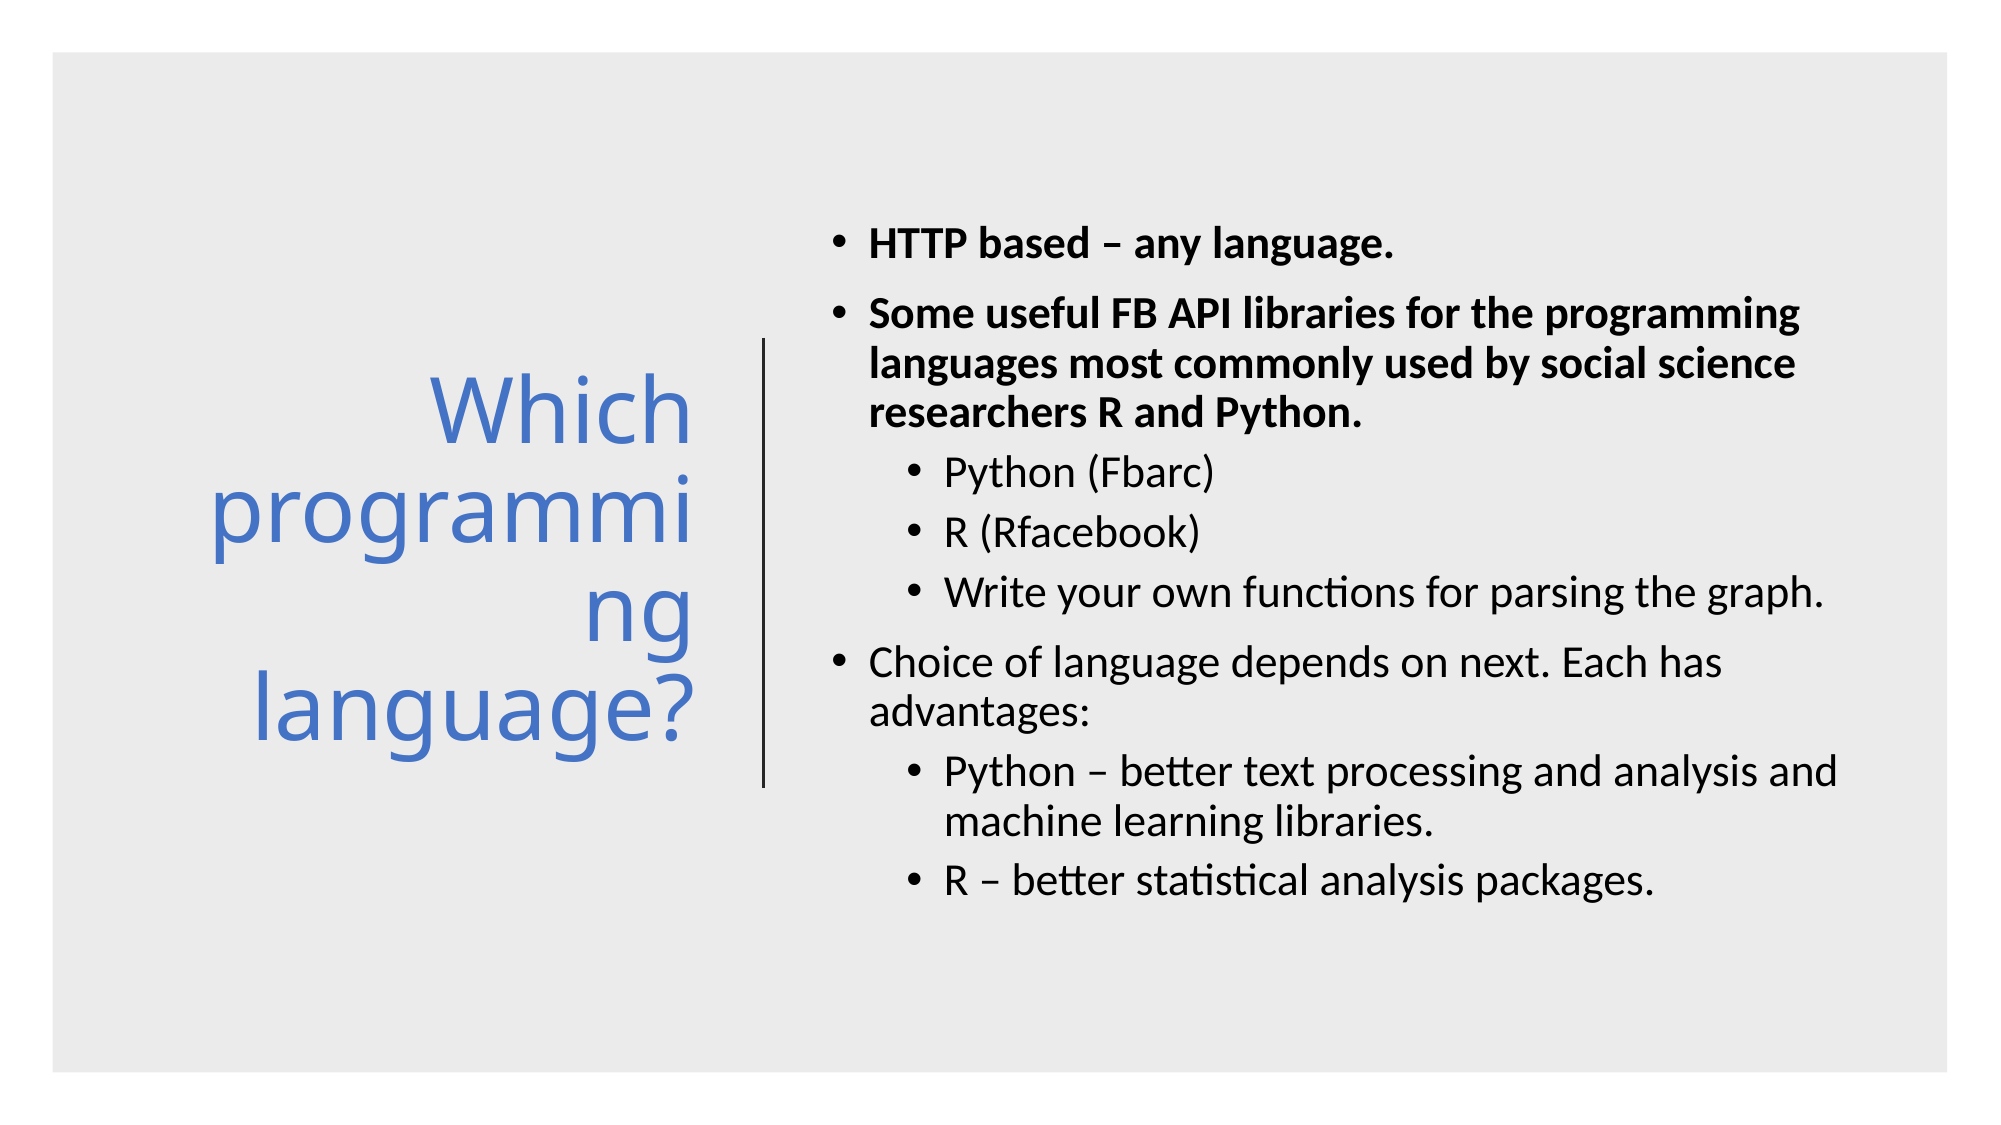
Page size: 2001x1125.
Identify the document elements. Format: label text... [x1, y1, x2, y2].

text_box [52, 51, 1948, 1073]
title Which programming language? [137, 158, 711, 967]
list HTTP based – any language. Some useful FB API libraries for the programming languages most commonly used by social science researchers R and Python. Python (Fbarc) R (Rfacebook) Write your own functions for parsing the graph. Choice of language depends on next. Each has advantages: Python – better text processing and analysis and machine learning libraries. R – better statistical analysis packages. [816, 158, 1863, 967]
